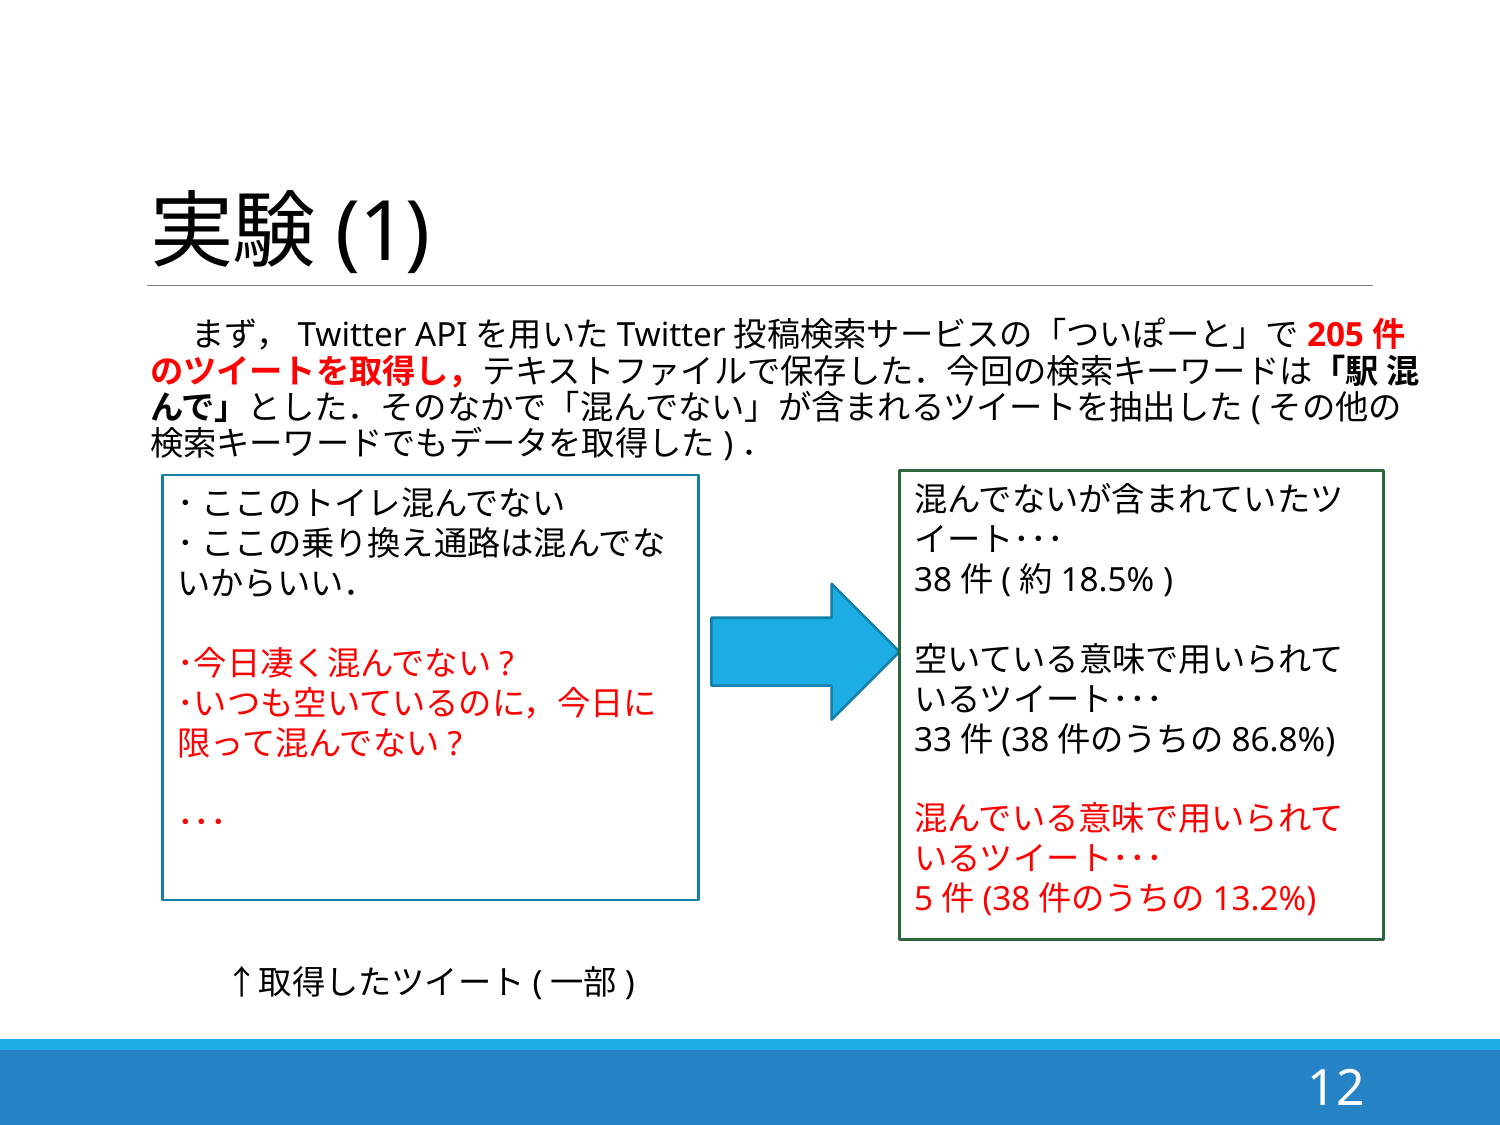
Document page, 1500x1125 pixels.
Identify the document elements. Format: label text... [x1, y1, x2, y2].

text_box [710, 582, 898, 721]
text_box ･ ここのトイレ混んでない ･ ここの乗り換え通路は混んでないからいい． ･今日凄く混んでない? ･いつも空いているのに，今日に 限って混んでない? ･･･ ↑取得したツイート(一部) [161, 474, 700, 901]
list まず，Twitter APIを用いたTwitter投稿検索サービスの「ついぽーと」で205件のツイートを取得し，テキストファイルで保存した．今回の検索キーワードは「駅 混んで」とした．そのなかで「混んでない」が含まれるツイートを抽出した(その他の検索キーワードでもデータを取得した)． [135, 302, 1422, 1036]
slide_number 12 [1218, 1059, 1380, 1120]
text_box 混んでないが含まれていたツイート･･･ 38件(約18.5% ) 空いている意味で用いられているツイート･･･ 33件(38件のうちの86.8%) 混んでいる意味で用いられているツイート･･･ 5件(38件のうちの13.2%) [898, 469, 1385, 941]
title 実験(1) [135, 157, 1373, 285]
